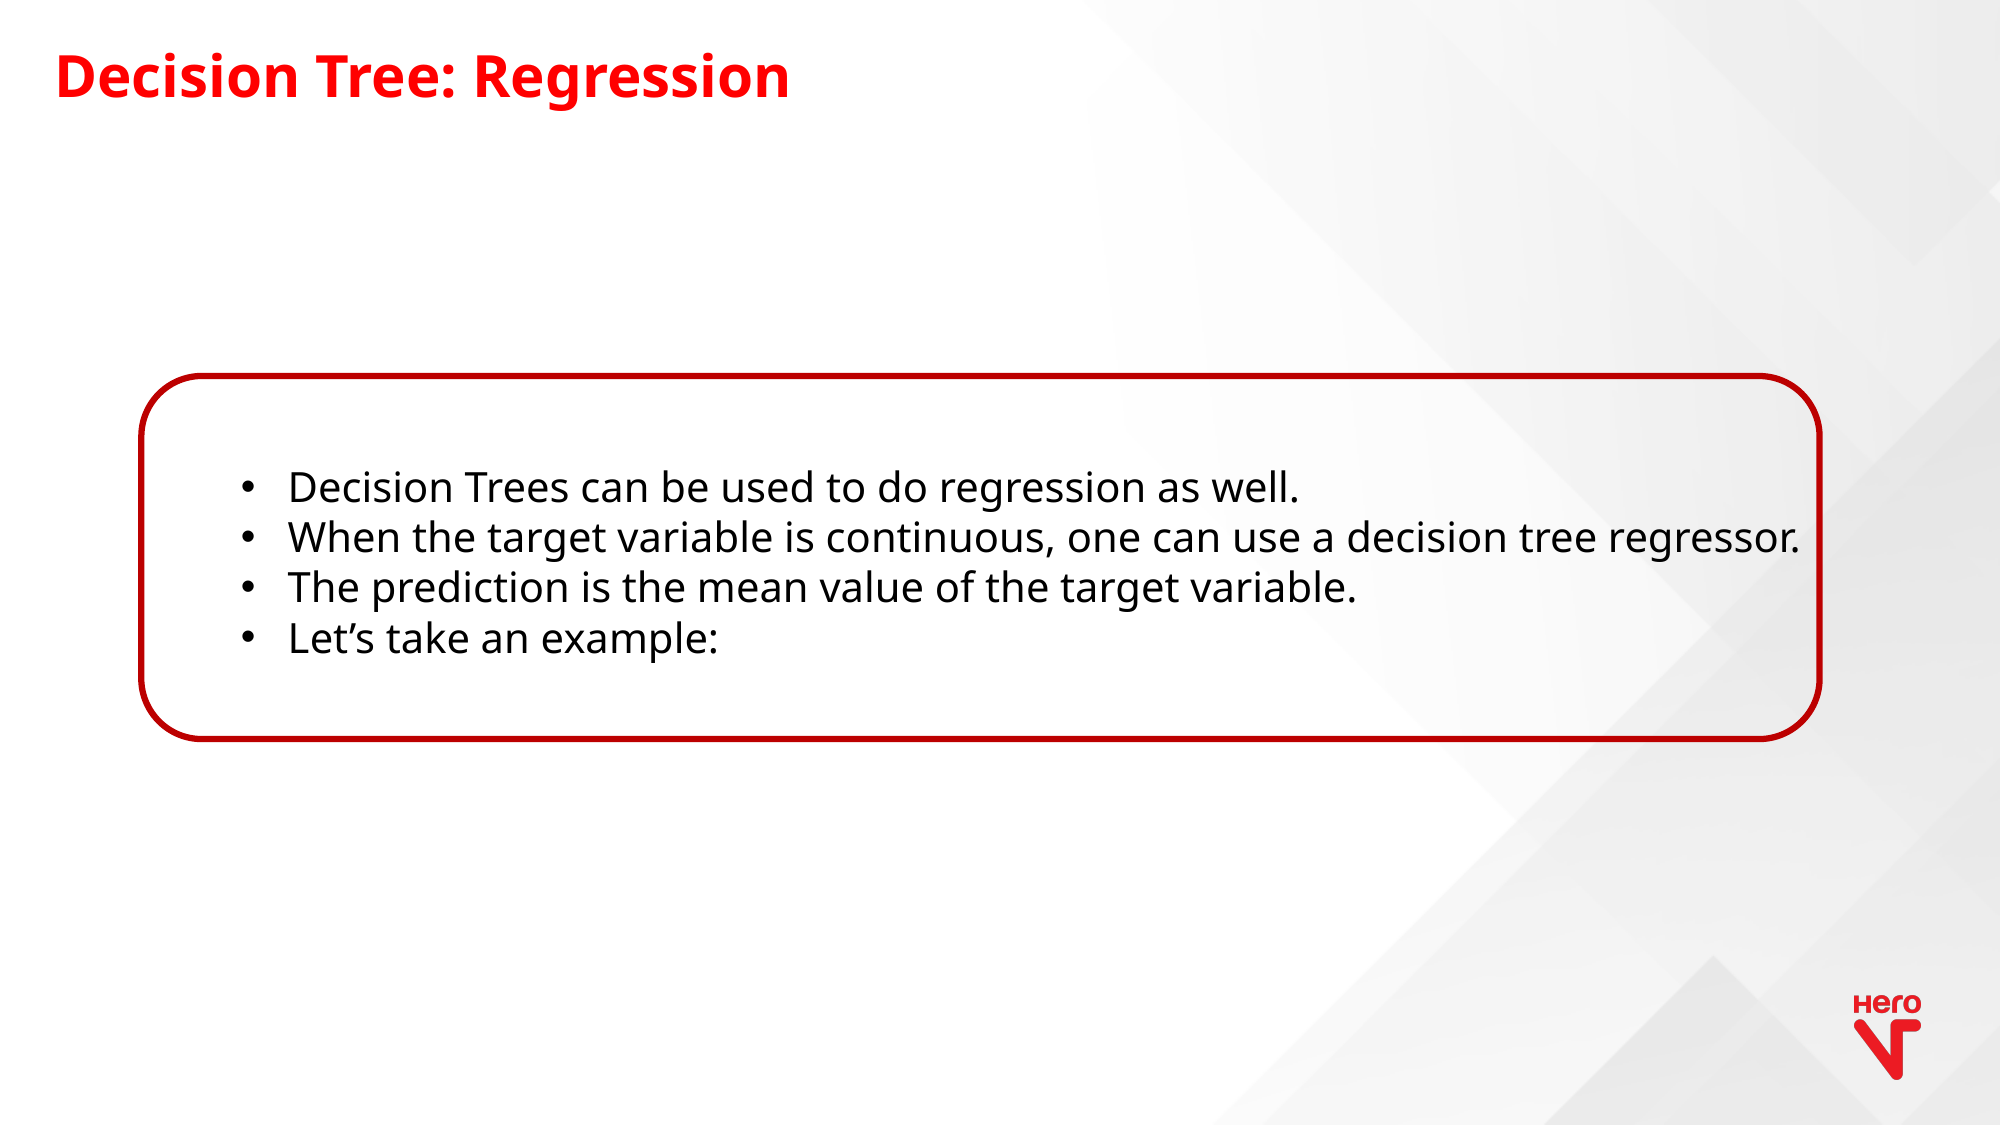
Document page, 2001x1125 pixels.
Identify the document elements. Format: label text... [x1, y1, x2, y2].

text_box [139, 373, 1822, 742]
title Decision Tree: Regression [39, 27, 1876, 121]
picture [1854, 995, 1921, 1080]
table_header Country [67, 0, 2000, 1125]
